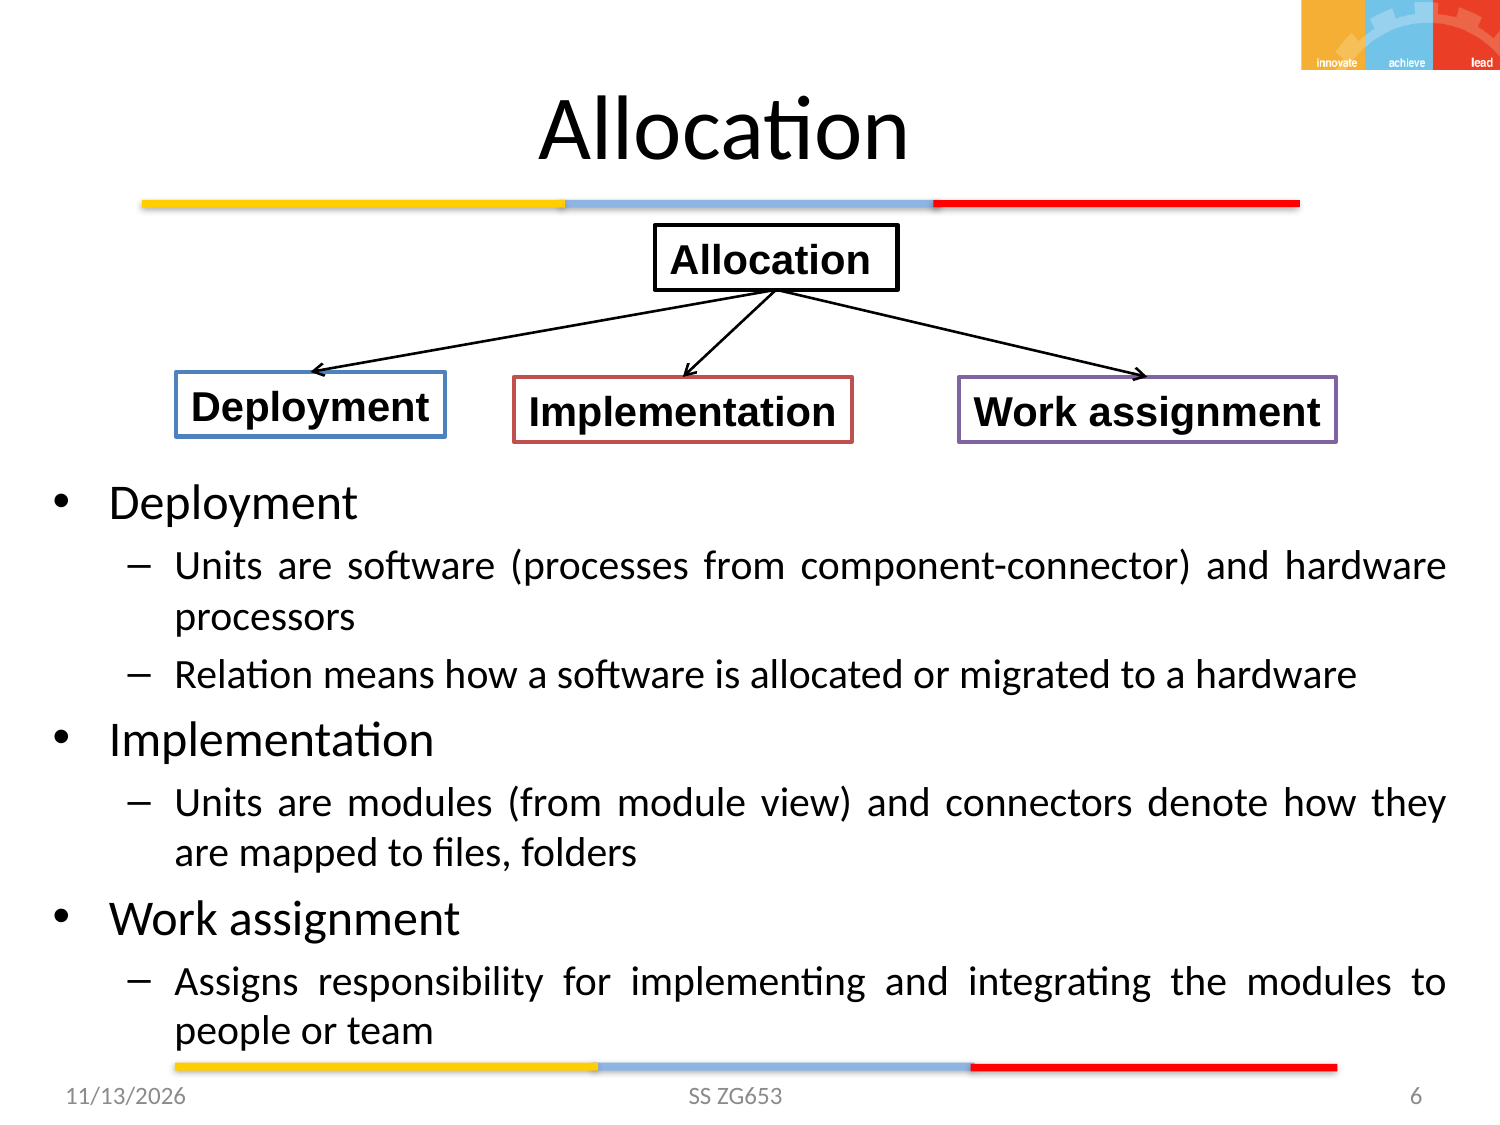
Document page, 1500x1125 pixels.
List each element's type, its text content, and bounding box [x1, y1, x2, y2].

title Allocation [49, 45, 1401, 201]
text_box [174, 224, 1338, 443]
slide_number 6 [1087, 1065, 1438, 1125]
picture [1301, 0, 1500, 70]
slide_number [50, 1065, 400, 1125]
list Deployment Units are software (processes from component-connector) and hardware processors Relation means how a software is allocated or migrated to a hardware Implementation Units are modules (from module view) and connectors denote how they are mapped to files, folders Work assignment Assigns responsibility for implementing and integrating the modules to people or team [37, 462, 1463, 1013]
footer SS ZG653 [512, 1065, 988, 1125]
